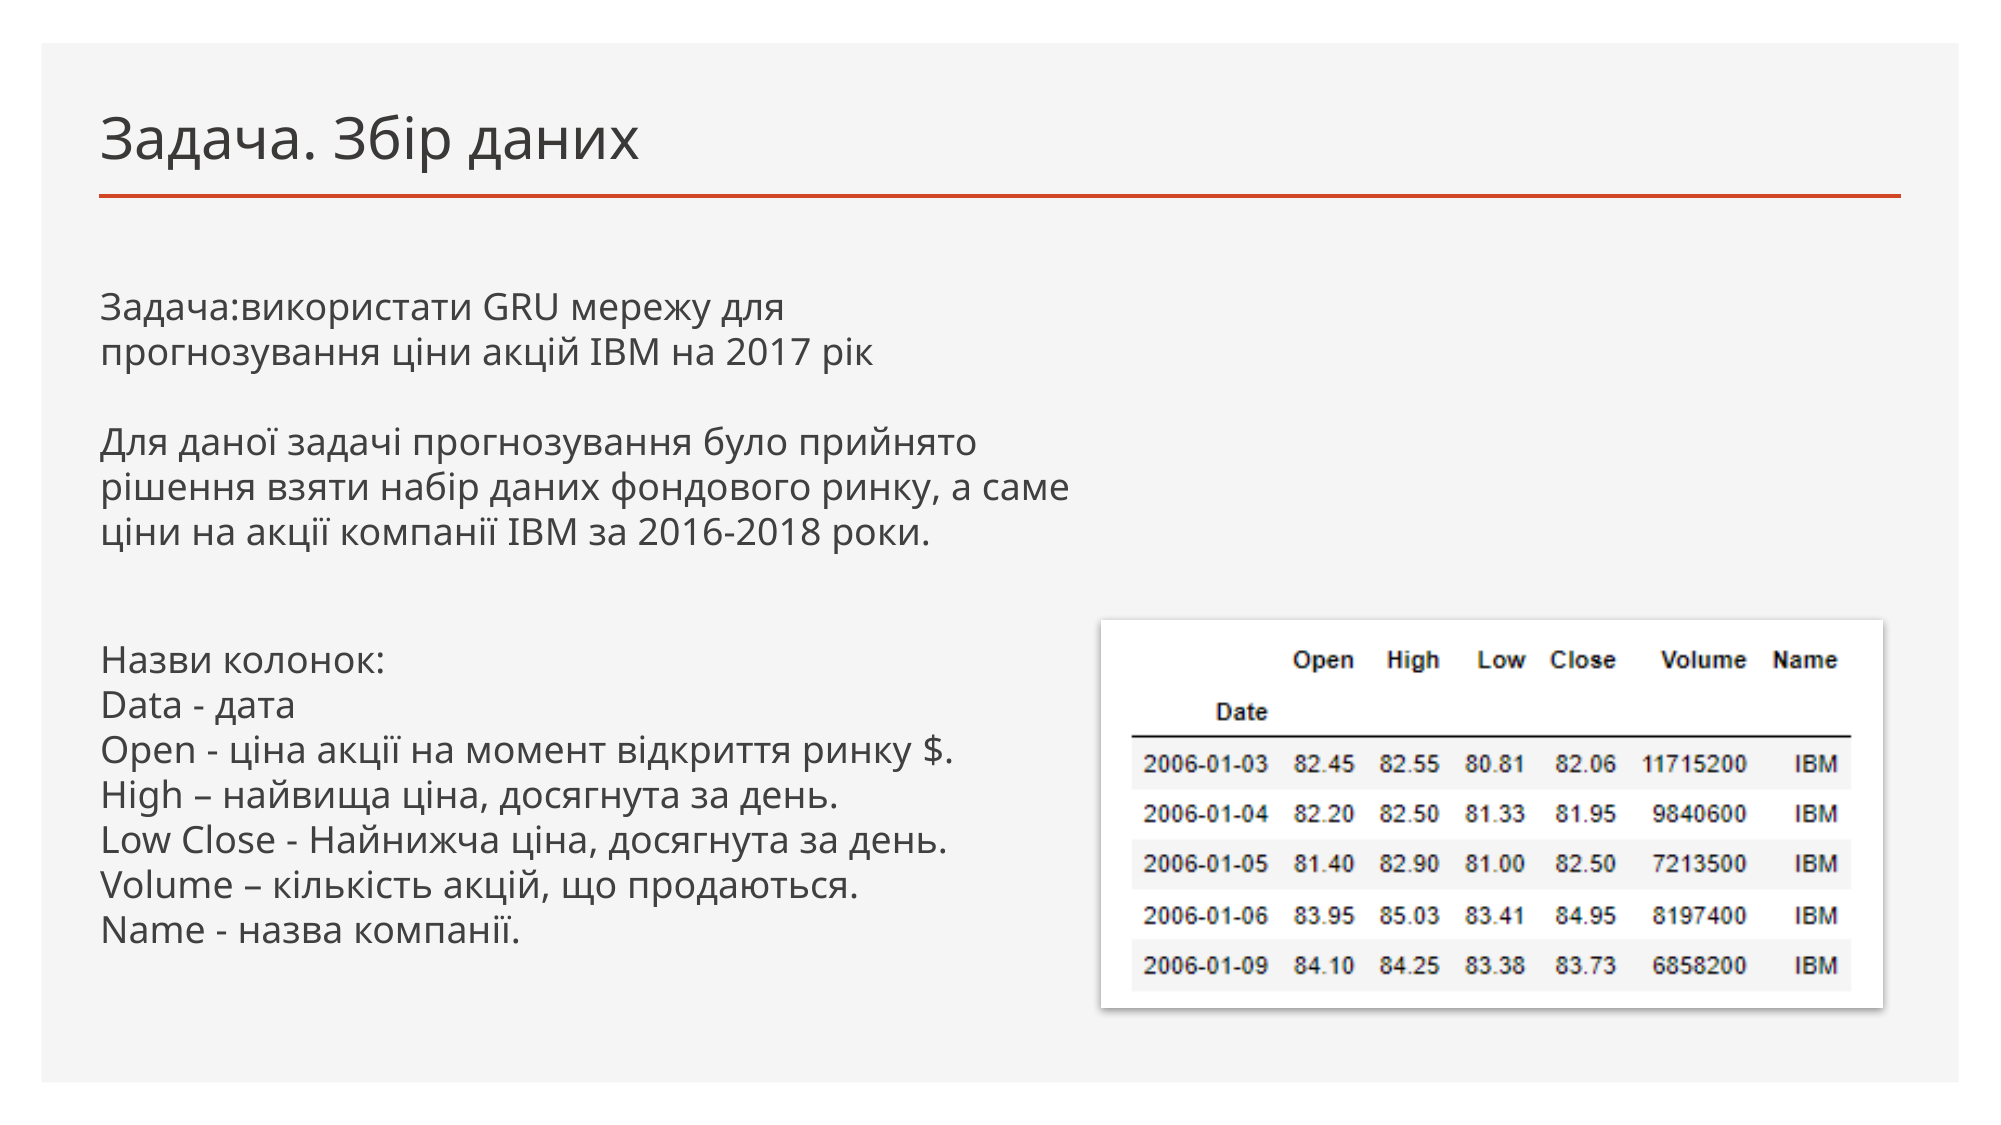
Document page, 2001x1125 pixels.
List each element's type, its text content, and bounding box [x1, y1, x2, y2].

title Задача. Збір даних [85, 73, 1214, 179]
text_box Задача:використати GRU мережу для прогнозування ціни акцій IBM на 2017 рік [85, 275, 1072, 381]
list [1115, 634, 1869, 994]
text_box Назви колонок: Data - дата Open - ціна акції на момент відкриття ринку $. High – найвища ціна, досягнута за день. Low Close - Найнижча ціна, досягнута за день. Volume – кількість акцій, що продаються. Name - назва компанії. [85, 628, 976, 959]
text_box Для даної задачі прогнозування було прийнято рішення взяти набір даних фондового ринку, а саме ціни на акції компанії IBM за 2016-2018 роки. [85, 410, 1086, 561]
